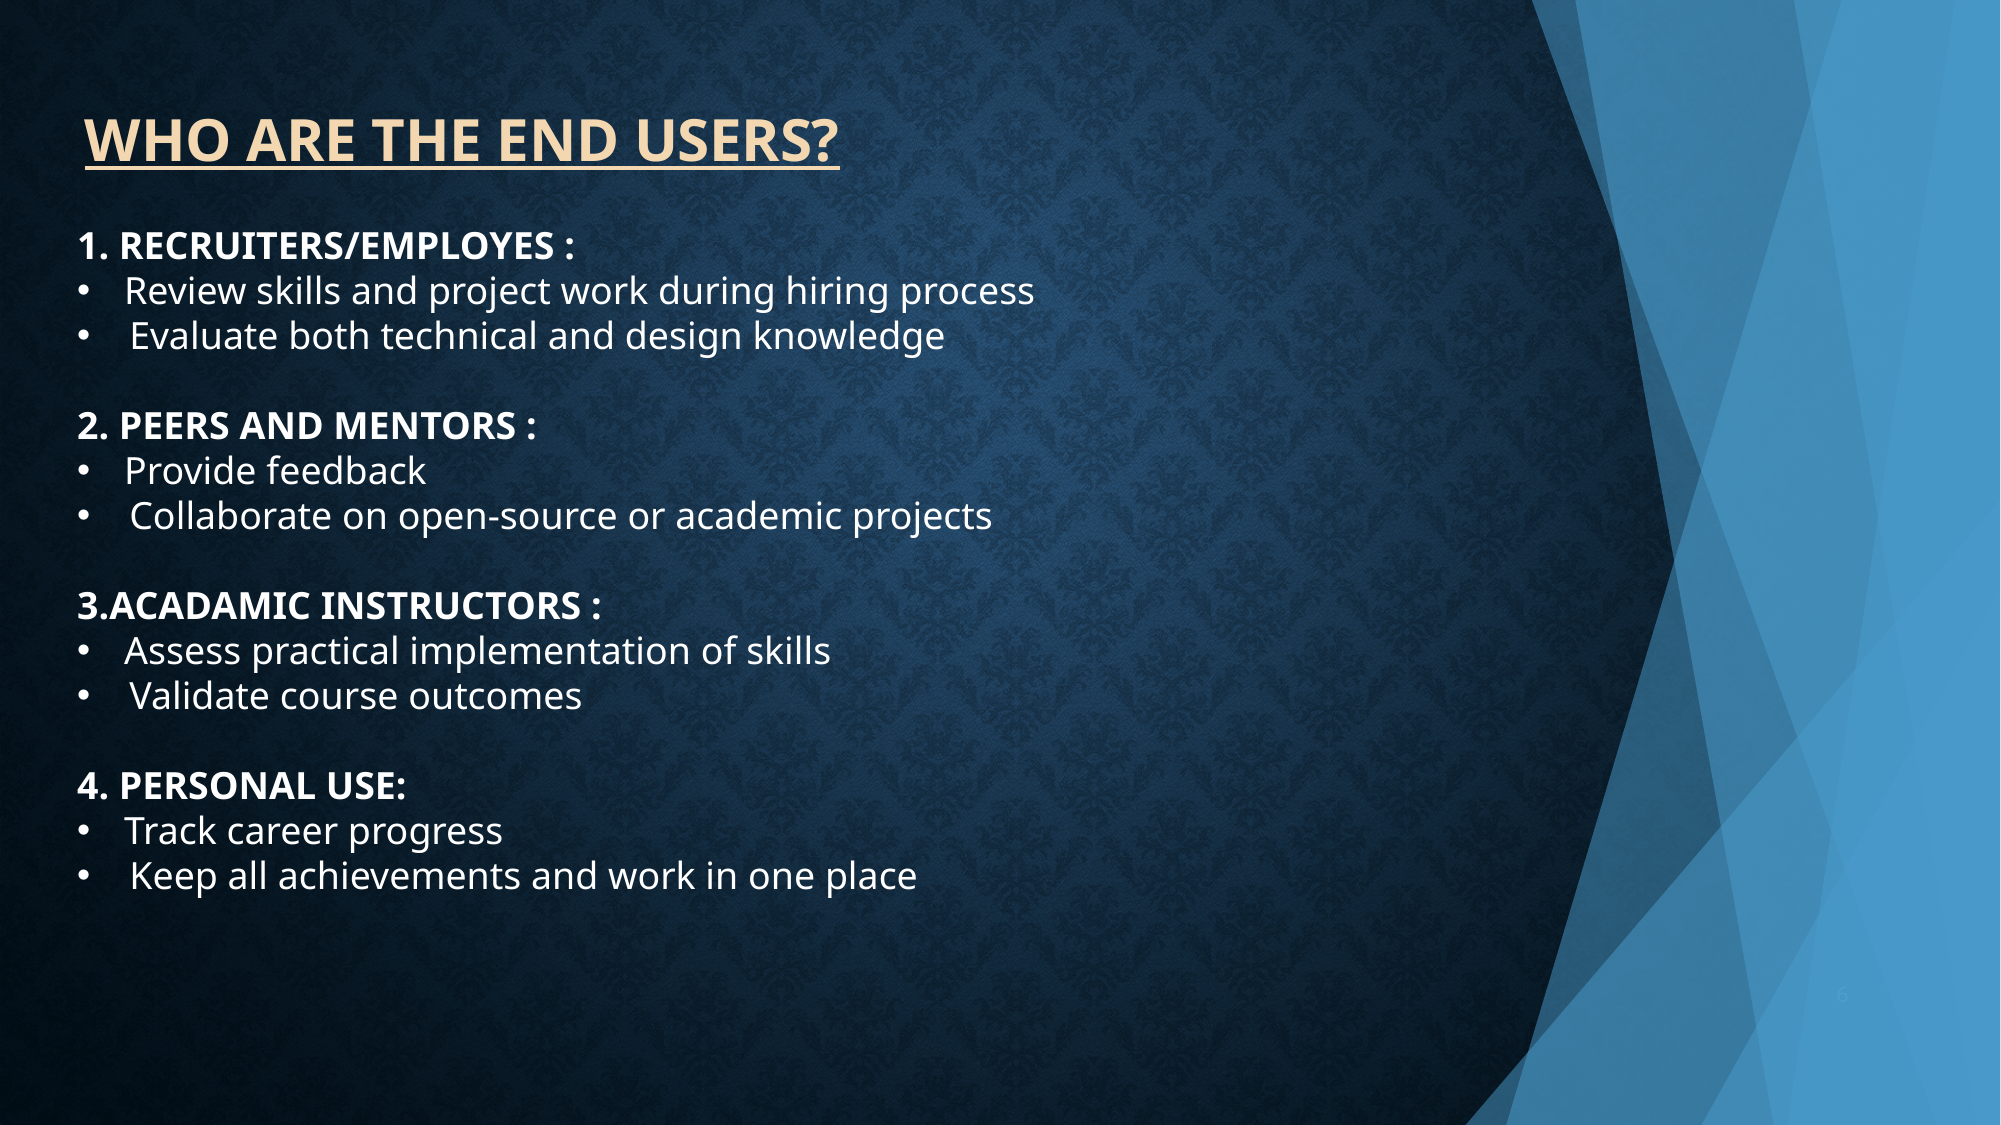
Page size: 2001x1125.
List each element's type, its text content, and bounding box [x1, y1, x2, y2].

title Who are the end users? [50, 41, 873, 232]
text_box 1. RECRUITERS/EMPLOYES : Review skills and project work during hiring process Evaluate both technical and design knowledge 2. PEERS AND MENTORS : Provide feedback Collaborate on open-source or academic projects 3.ACADAMIC INSTRUCTORS : Assess practical implementation of skills Validate course outcomes 4. PERSONAL USE: Track career progress Keep all achievements and work in one place [62, 214, 1458, 905]
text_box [1465, 0, 2000, 1125]
